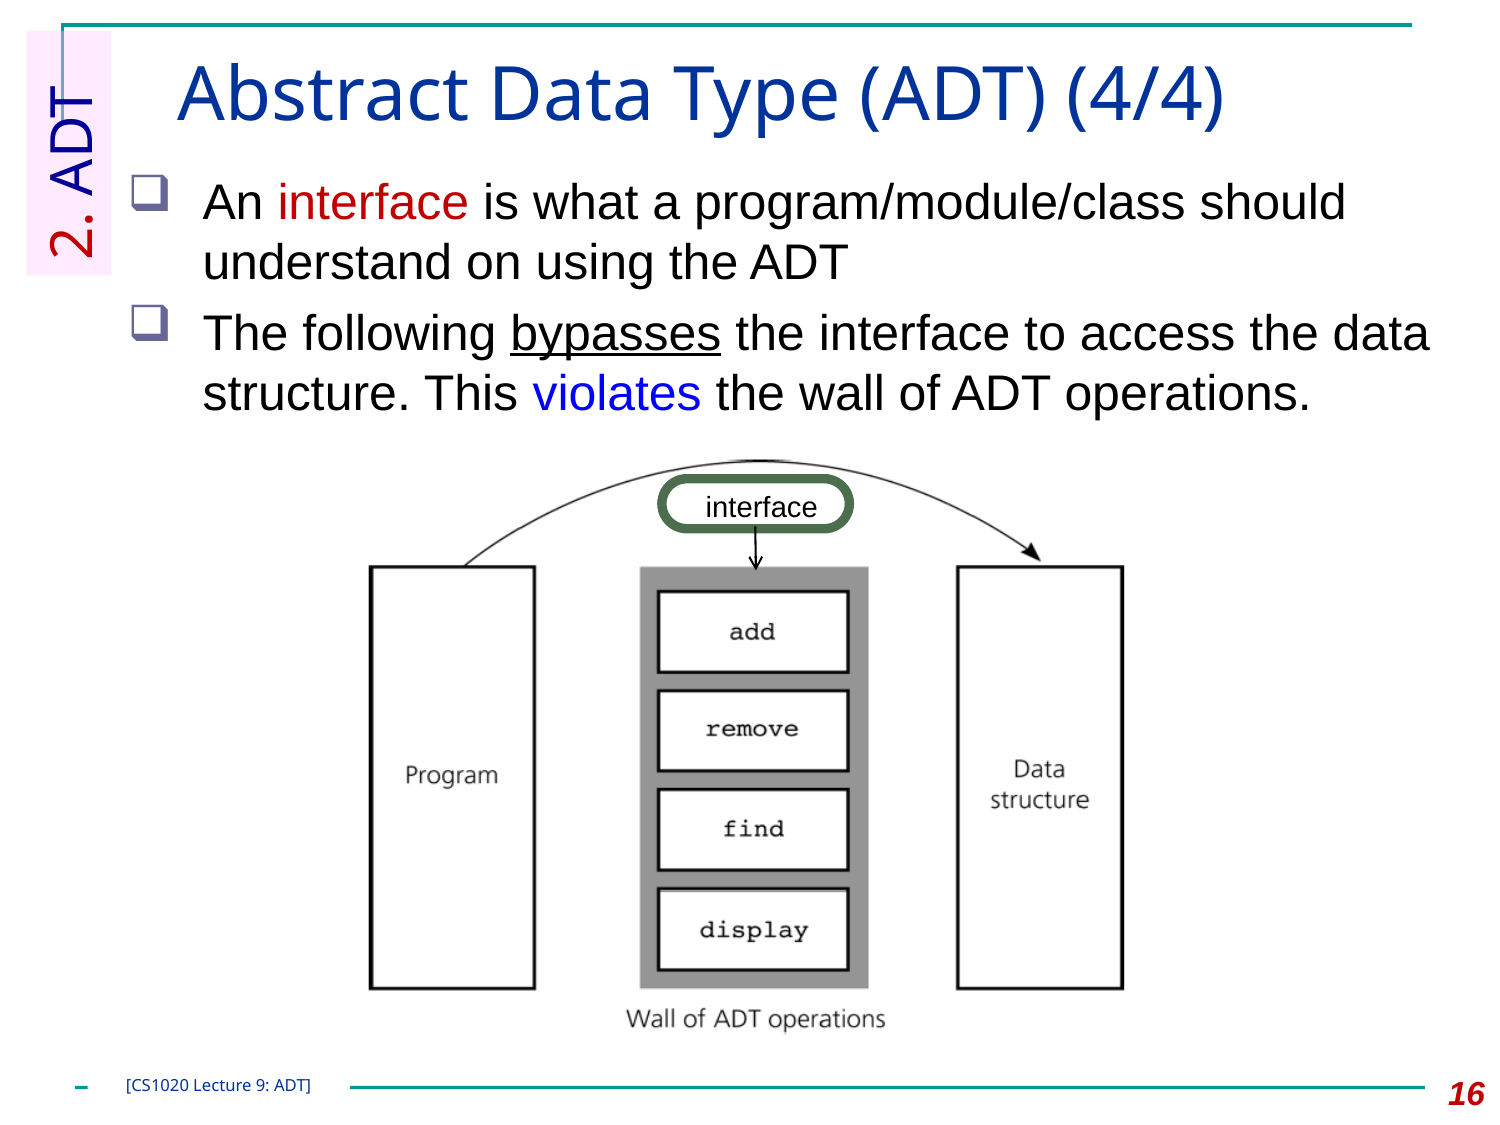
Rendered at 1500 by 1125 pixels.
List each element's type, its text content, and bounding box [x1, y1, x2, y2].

slide_number 16 [1400, 1065, 1500, 1125]
text_box [CS1020 Lecture 9: ADT] [87, 1074, 350, 1100]
list An interface is what a program/module/class should understand on using the ADT The following bypasses the interface to access the data structure. This violates the wall of ADT operations. [112, 162, 1463, 476]
title Abstract Data Type (ADT) (4/4) [162, 37, 1463, 162]
text_box 2. ADT [26, 30, 112, 276]
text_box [324, 449, 1210, 1057]
